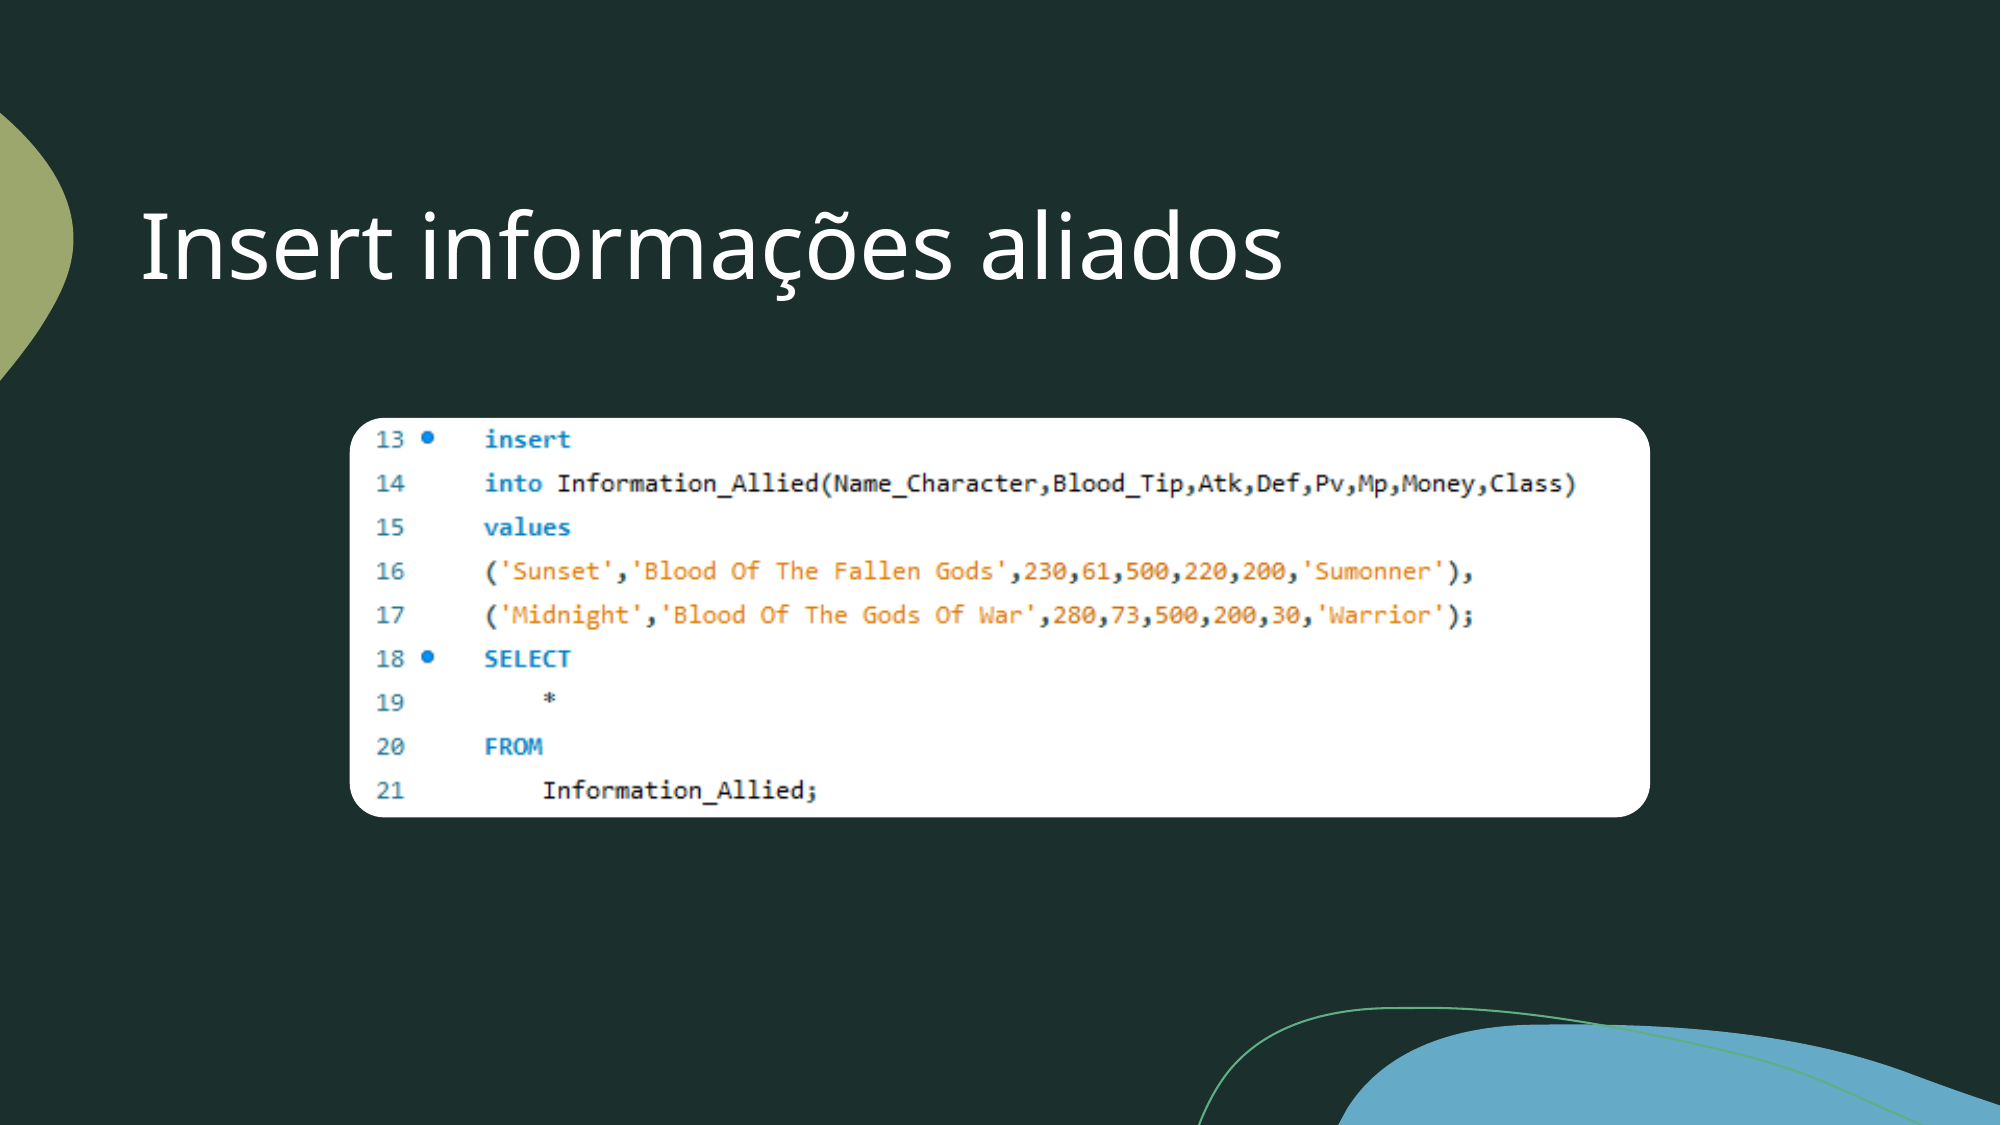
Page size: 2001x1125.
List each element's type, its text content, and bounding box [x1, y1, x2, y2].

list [349, 417, 1651, 818]
title Insert informações aliados [125, 125, 1875, 375]
